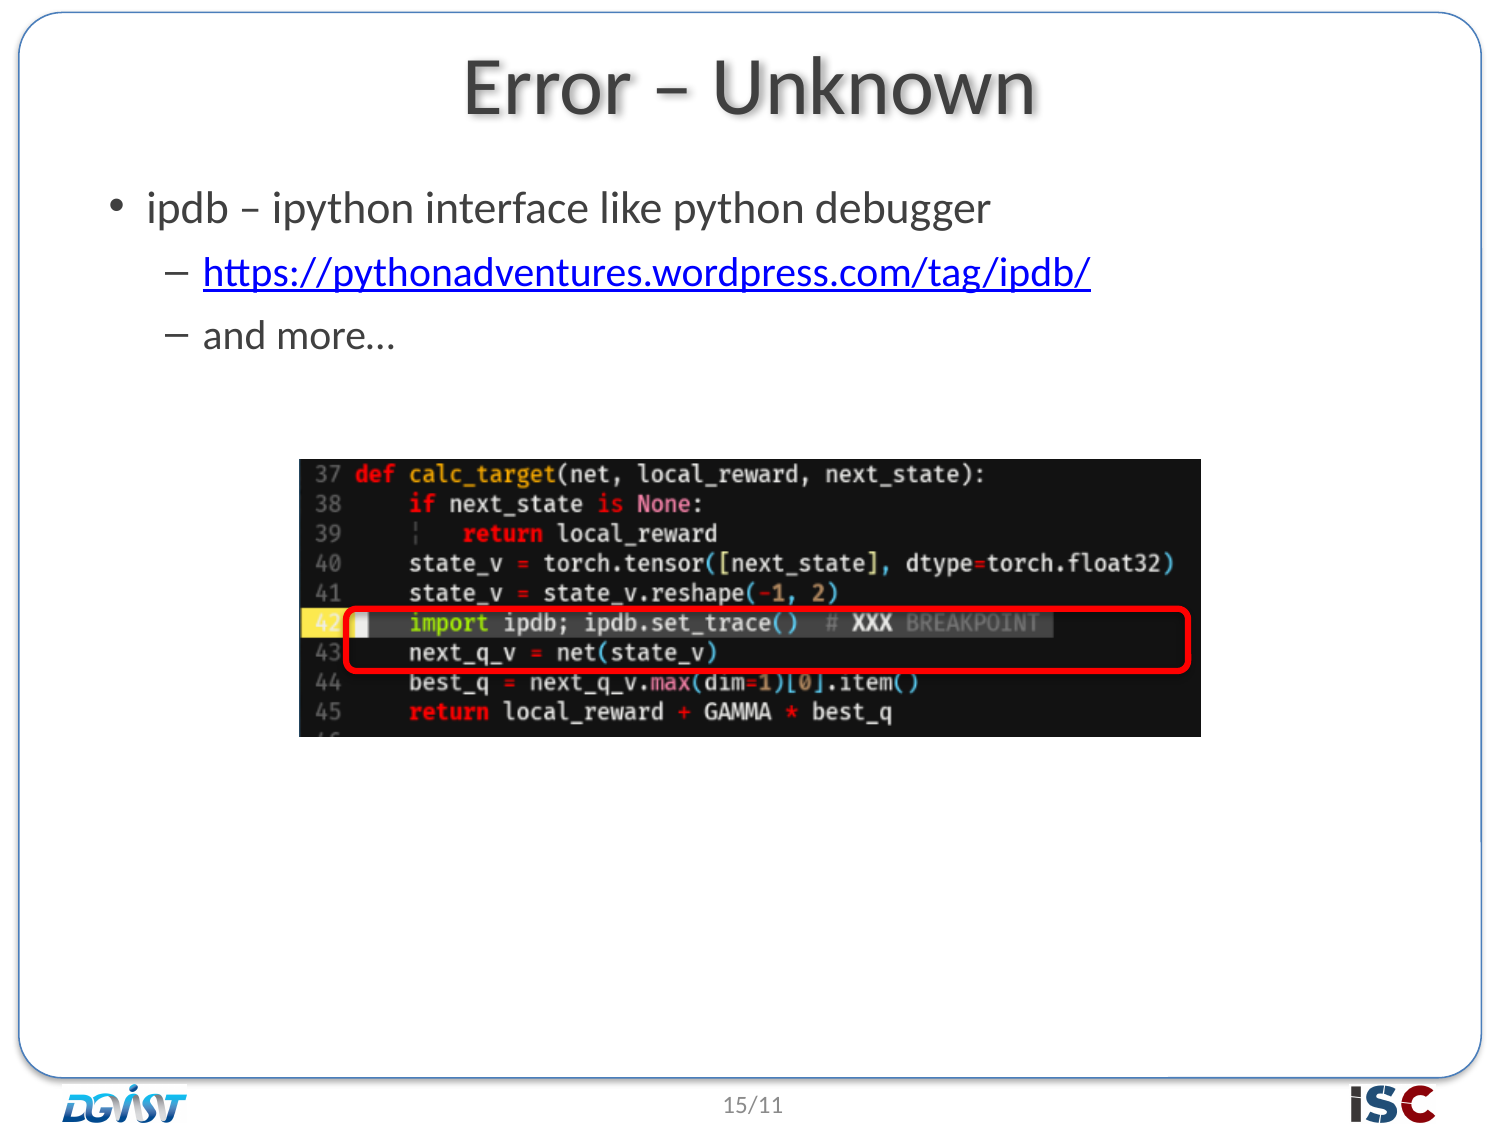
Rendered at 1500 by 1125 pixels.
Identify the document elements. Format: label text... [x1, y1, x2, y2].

picture [1349, 1084, 1436, 1124]
title Error – Unknown [19, 0, 1481, 162]
picture [62, 1084, 187, 1123]
list ipdb – ipython interface like python debugger https://pythonadventures.wordpress.com/tag/ipdb/ and more… [75, 169, 1437, 1061]
picture [298, 459, 1201, 737]
